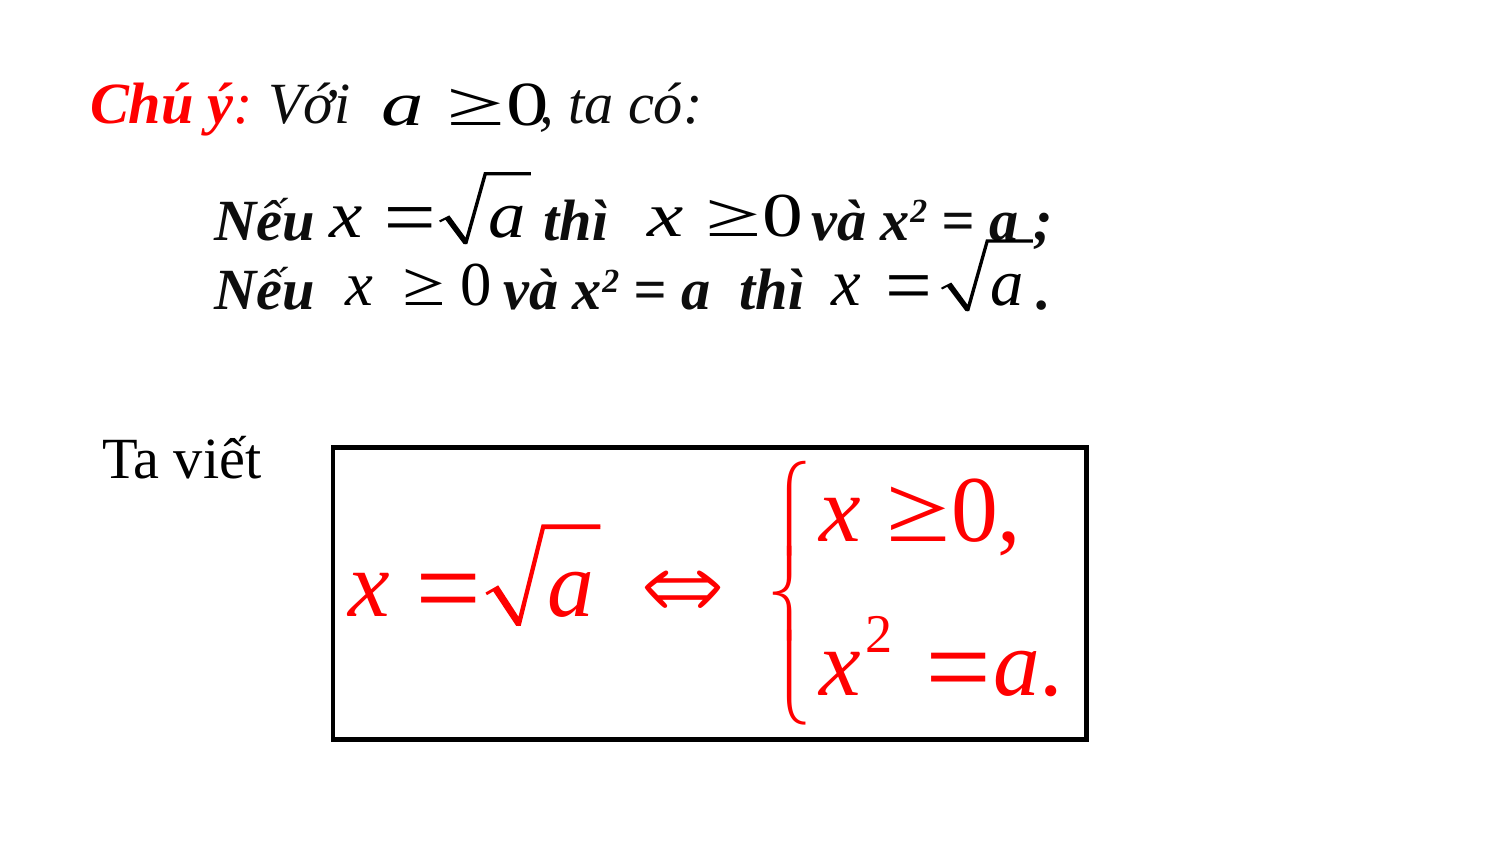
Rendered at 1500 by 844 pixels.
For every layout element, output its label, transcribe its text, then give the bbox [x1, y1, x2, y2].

text_box Ta viết [87, 412, 300, 498]
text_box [372, 72, 558, 132]
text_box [199, 134, 1176, 369]
title Chú ý: Với , ta có: [75, 34, 838, 166]
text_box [334, 449, 1085, 738]
